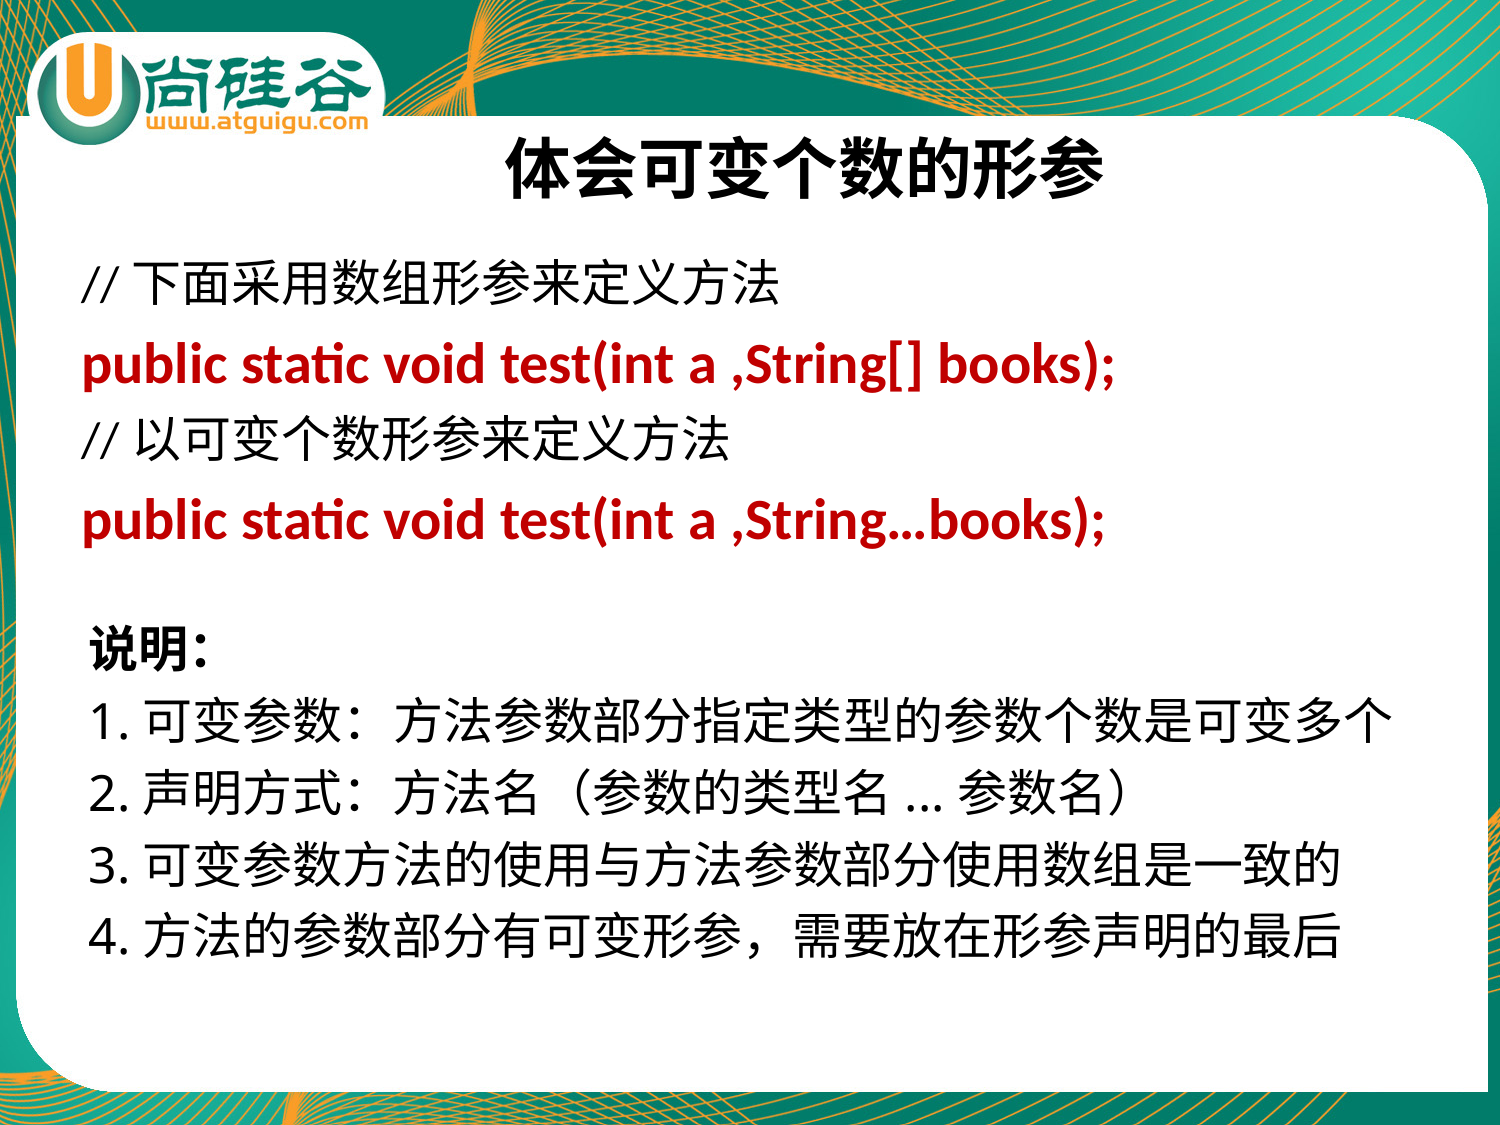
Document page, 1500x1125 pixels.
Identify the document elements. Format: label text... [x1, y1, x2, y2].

picture [0, 0, 1500, 1125]
text_box 说明： 1.可变参数：方法参数部分指定类型的参数个数是可变多个 2.声明方式：方法名（参数的类型名...参数名） 3.可变参数方法的使用与方法参数部分使用数组是一致的 4.方法的参数部分有可变形参，需要放在形参声明的最后 [74, 609, 1453, 973]
text_box 体会可变个数的形参 [490, 119, 1152, 215]
text_box //下面采用数组形参来定义方法 public static void test(int a ,String[] books); //以可变个数形参来定义方法 public static void test(int a ,String…books); [66, 231, 1461, 559]
